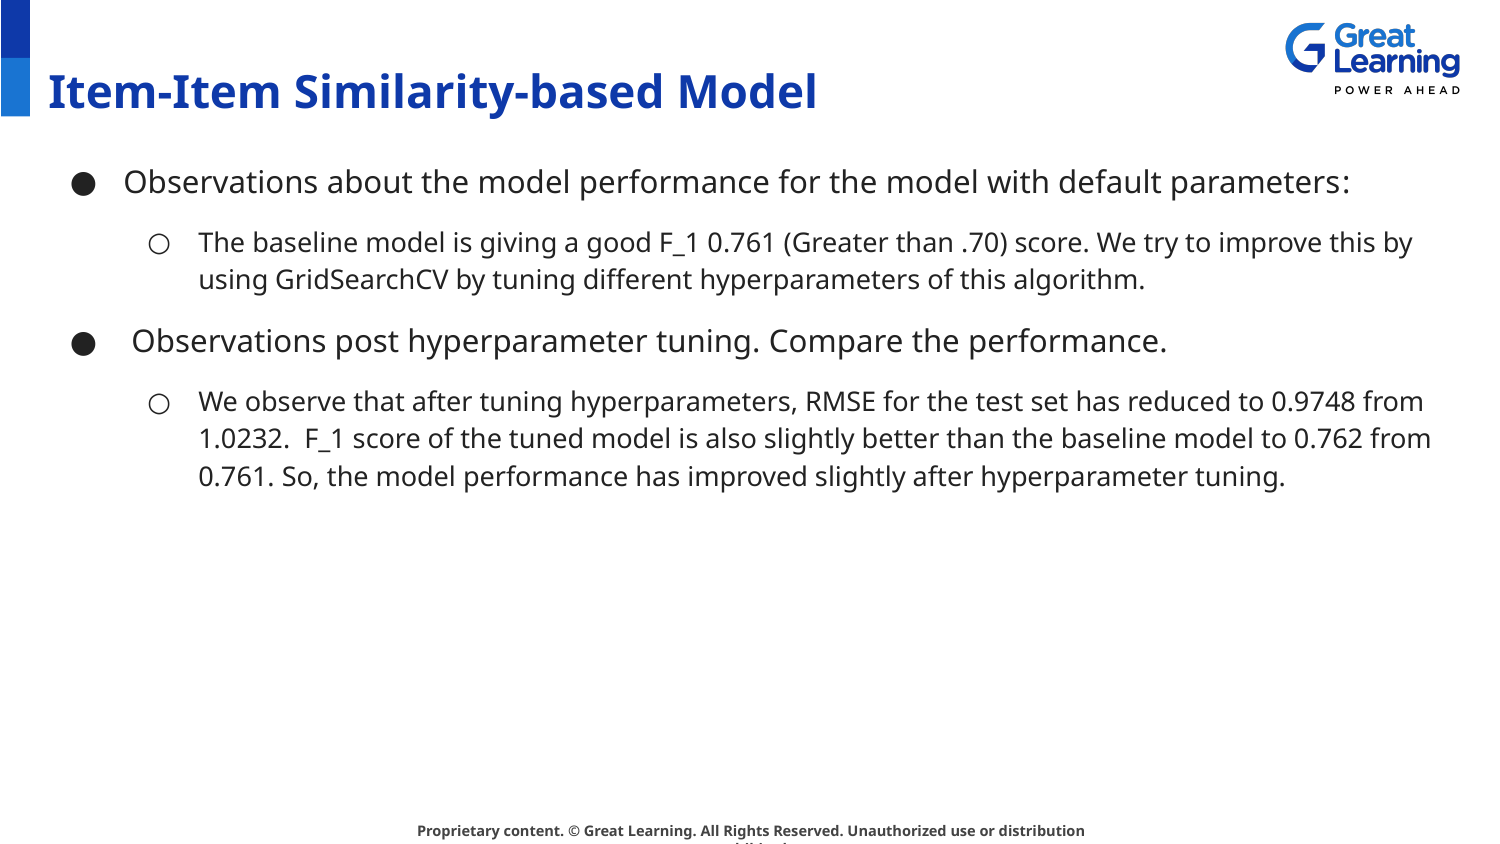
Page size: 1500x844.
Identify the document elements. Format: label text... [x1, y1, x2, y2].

title Item-Item Similarity-based Model [33, 47, 1431, 142]
picture [1258, 11, 1487, 106]
list Observations about the model performance for the model with default parameters: The baseline model is giving a good F_1 0.761 (Greater than .70) score. We try to improve this by using GridSearchCV by tuning different hyperparameters of this algorithm. Observations post hyperparameter tuning. Compare the performance. We observe that after tuning hyperparameters, RMSE for the test set has reduced to 0.9748 from 1.0232. F_1 score of the tuned model is also slightly better than the baseline model to 0.762 from 0.761. So, the model performance has improved slightly after hyperparameter tuning. [33, 141, 1449, 750]
